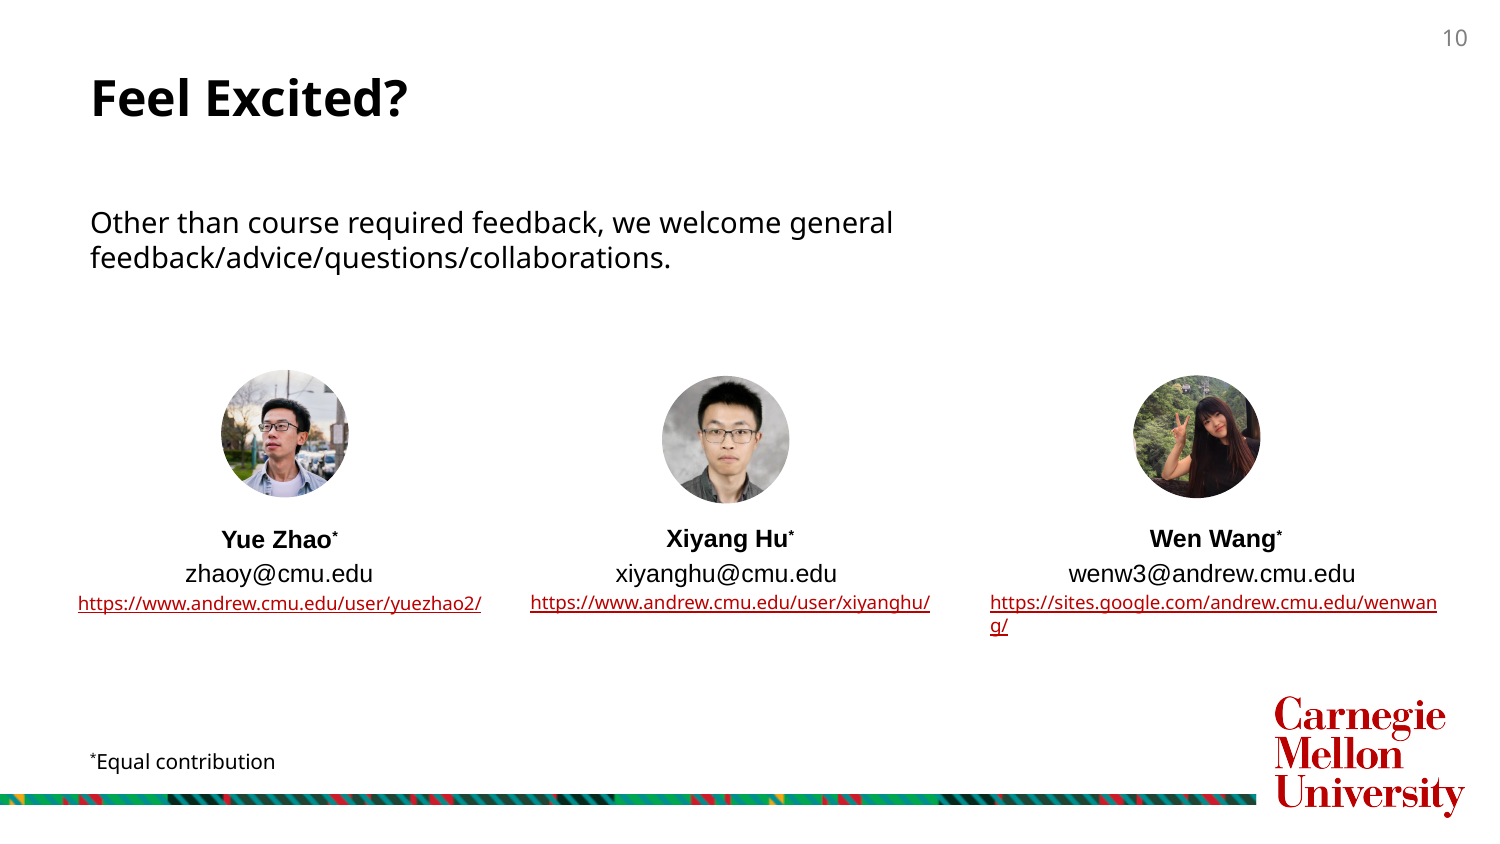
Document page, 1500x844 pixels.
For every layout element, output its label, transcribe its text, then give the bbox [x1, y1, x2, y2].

picture [1132, 375, 1261, 499]
picture [1275, 696, 1465, 818]
title Feel Excited? [75, 59, 1425, 160]
text_box Wen Wang* wenw3@andrew.cmu.edu https://sites.google.com/andrew.cmu.edu/wenwang/ [975, 503, 1458, 631]
text_box *Equal contribution [74, 740, 504, 781]
picture [0, 794, 1257, 805]
text_box Yue Zhao* zhaoy@cmu.edu https://www.andrew.cmu.edu/user/yuezhao2/ [61, 504, 498, 632]
picture [661, 375, 790, 504]
text_box Xiyang Hu* xiyanghu@cmu.edu https://www.andrew.cmu.edu/user/xiyanghu/ [511, 503, 949, 631]
list Other than course required feedback, we welcome general feedback/advice/questions/collaborations. [75, 196, 1425, 760]
picture [220, 369, 349, 498]
